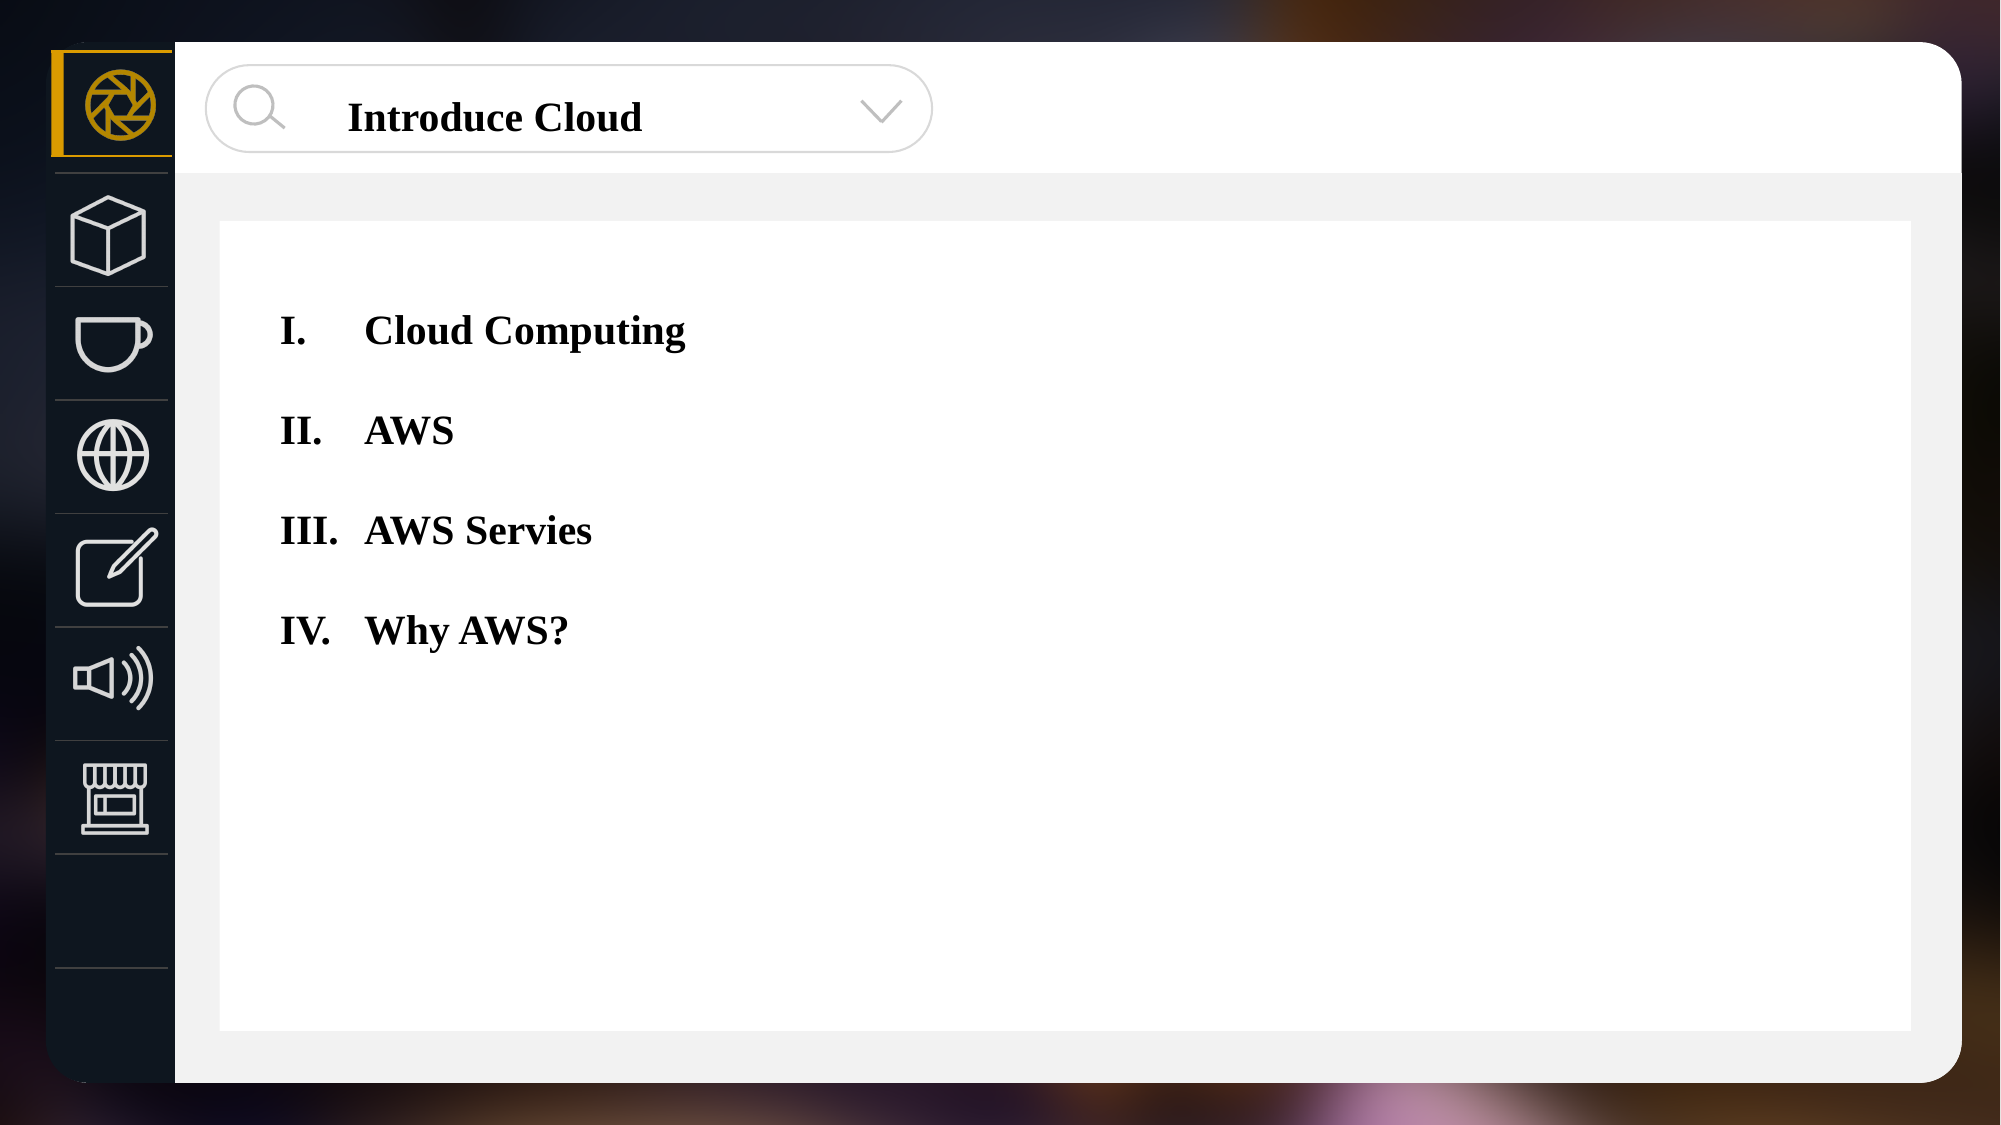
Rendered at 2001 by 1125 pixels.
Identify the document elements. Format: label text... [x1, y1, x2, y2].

text_box Cloud Computing AWS AWS Servies Why AWS? [265, 245, 1414, 661]
text_box Introduce Cloud [332, 82, 727, 147]
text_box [51, 40, 185, 170]
text_box [219, 220, 1912, 1032]
picture [0, 0, 2001, 1125]
